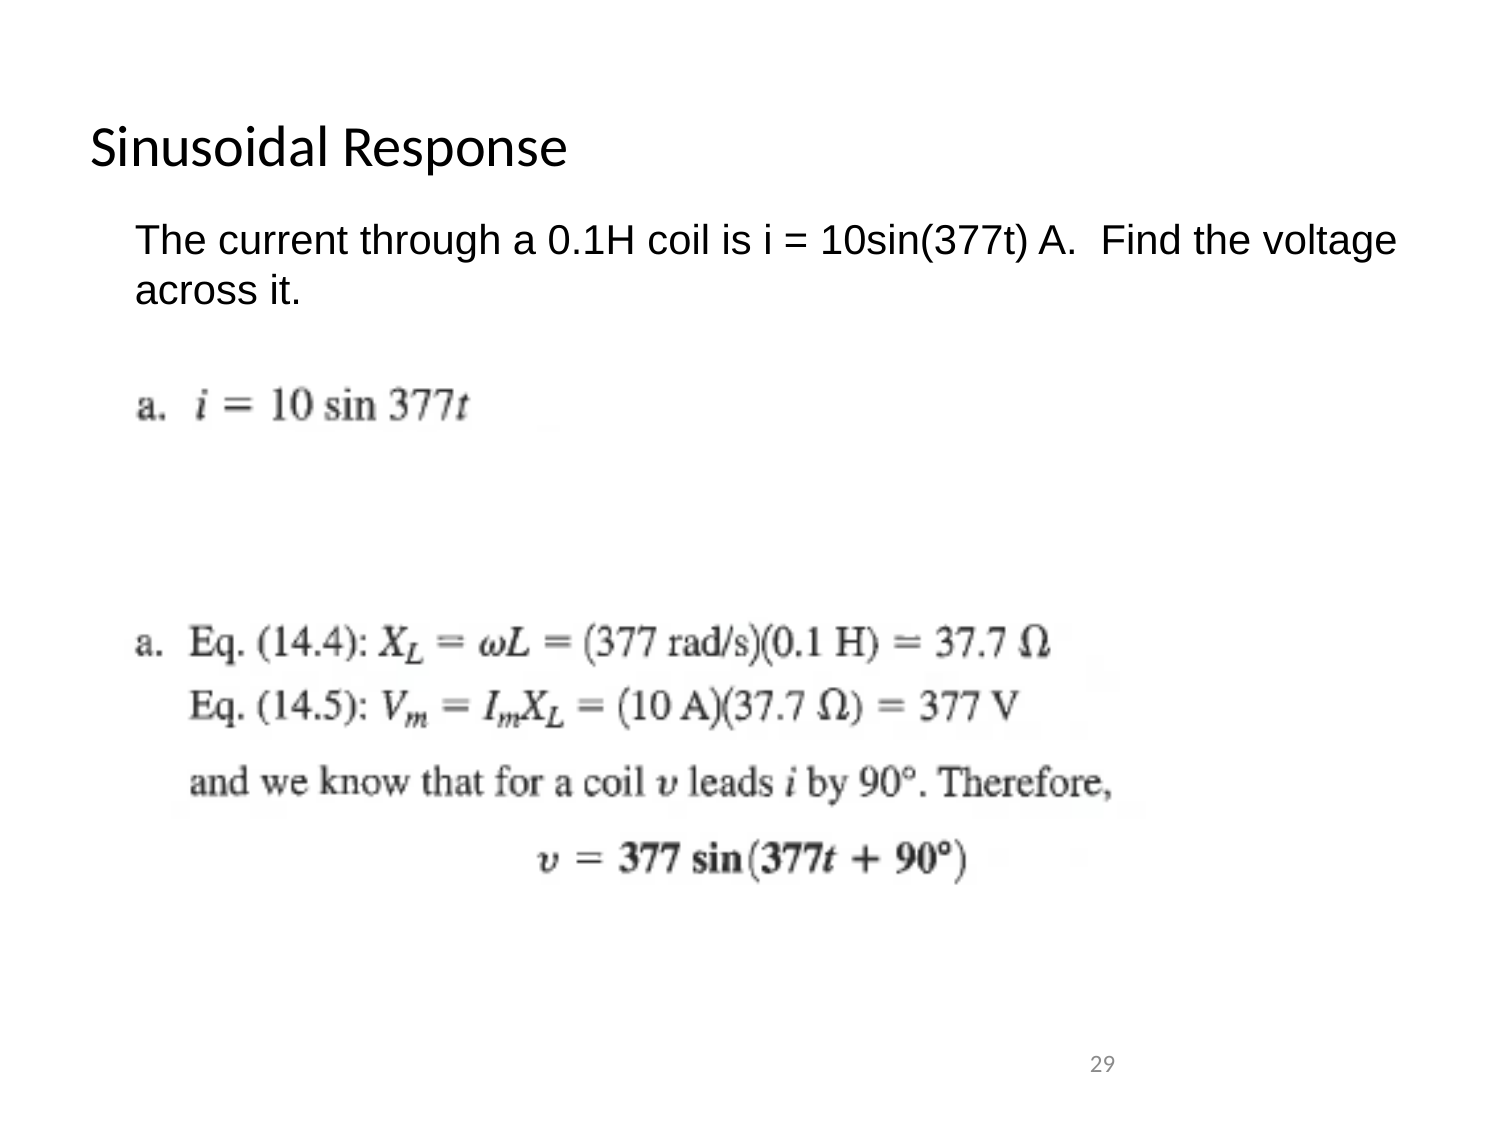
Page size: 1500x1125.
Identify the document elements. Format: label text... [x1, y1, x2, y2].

text_box The current through a 0.1H coil is i = 10sin(377t) A. Find the voltage across it. [120, 205, 1458, 320]
title Sinusoidal Response [74, 80, 1313, 206]
picture [120, 370, 628, 432]
slide_number 29 [1074, 1025, 1425, 1100]
picture [122, 617, 1146, 946]
